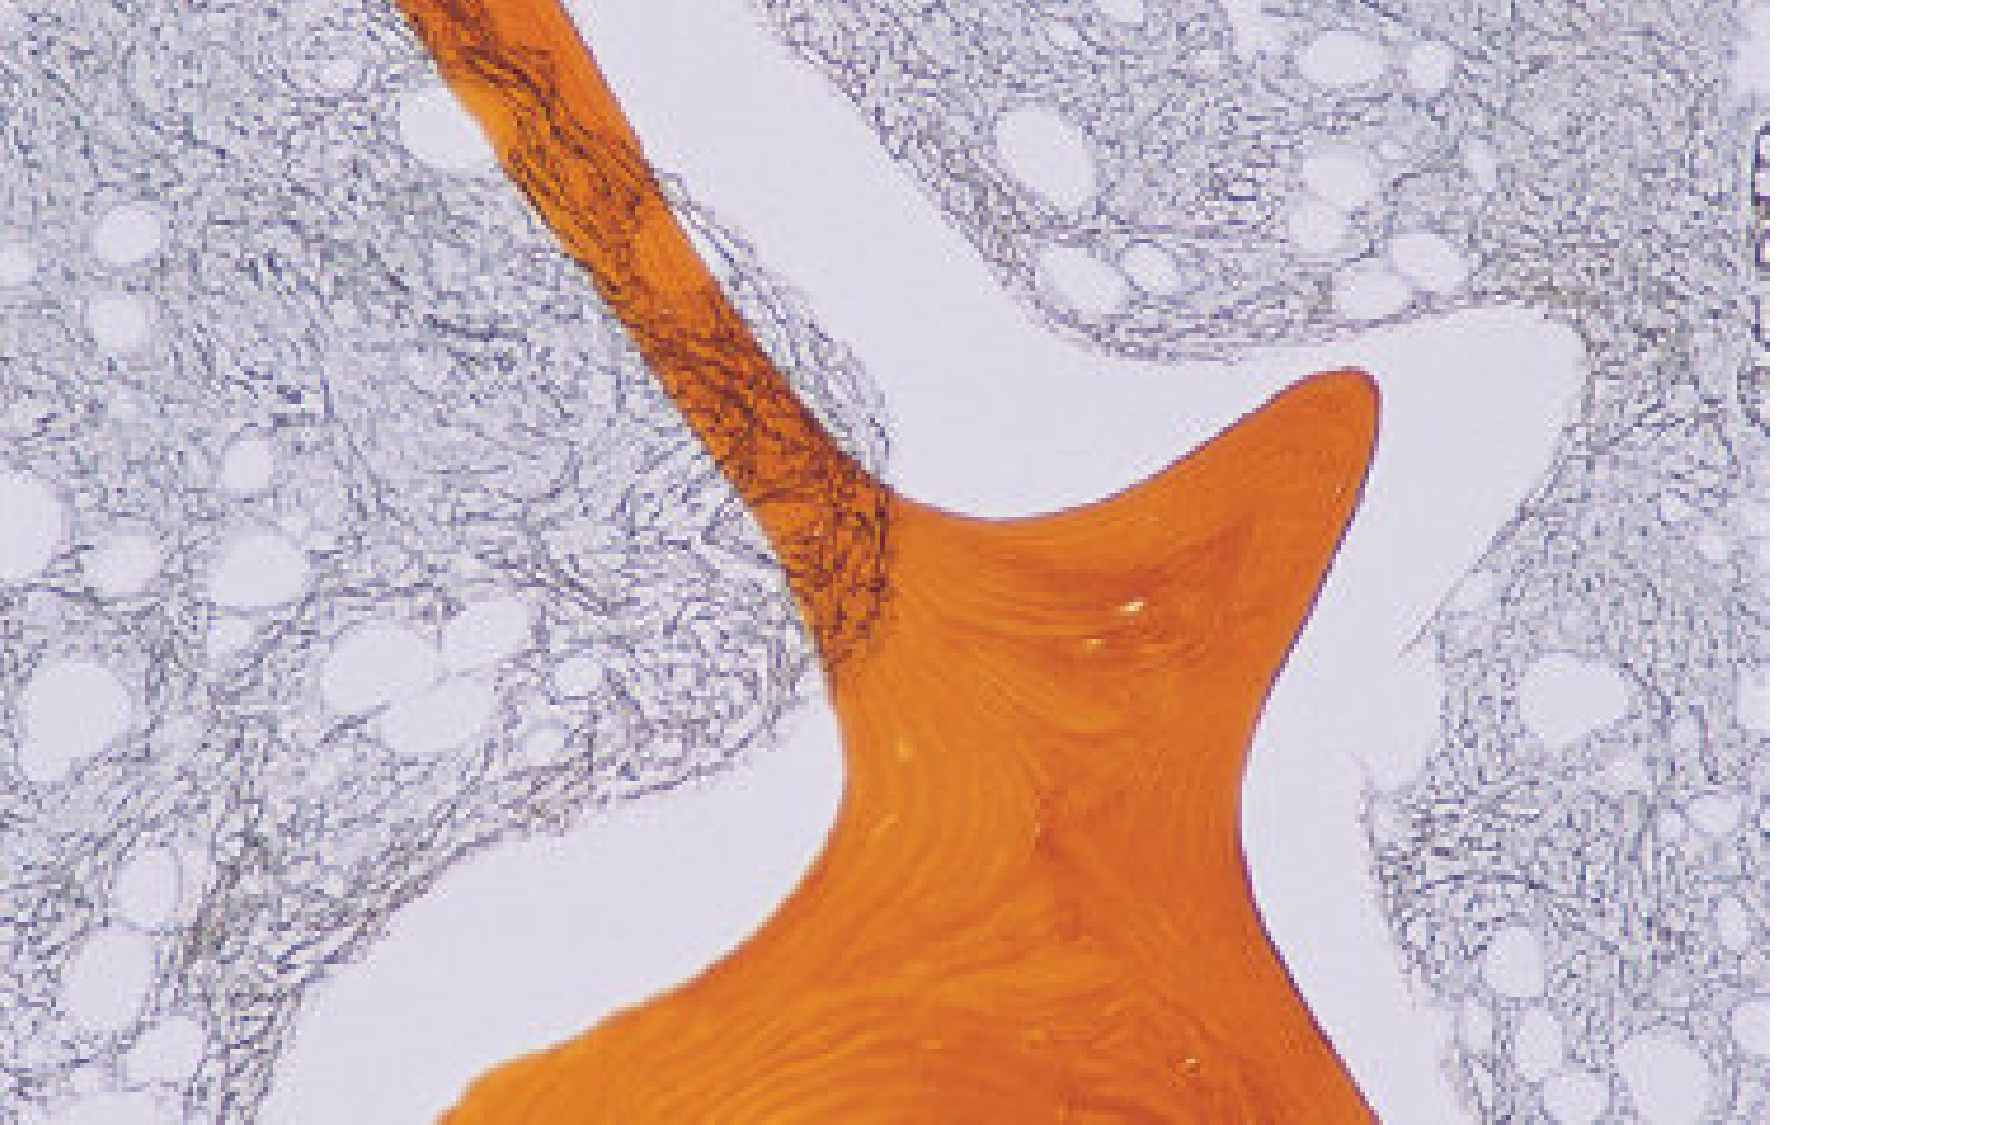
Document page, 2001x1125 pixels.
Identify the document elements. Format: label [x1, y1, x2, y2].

picture [0, 0, 1771, 1125]
